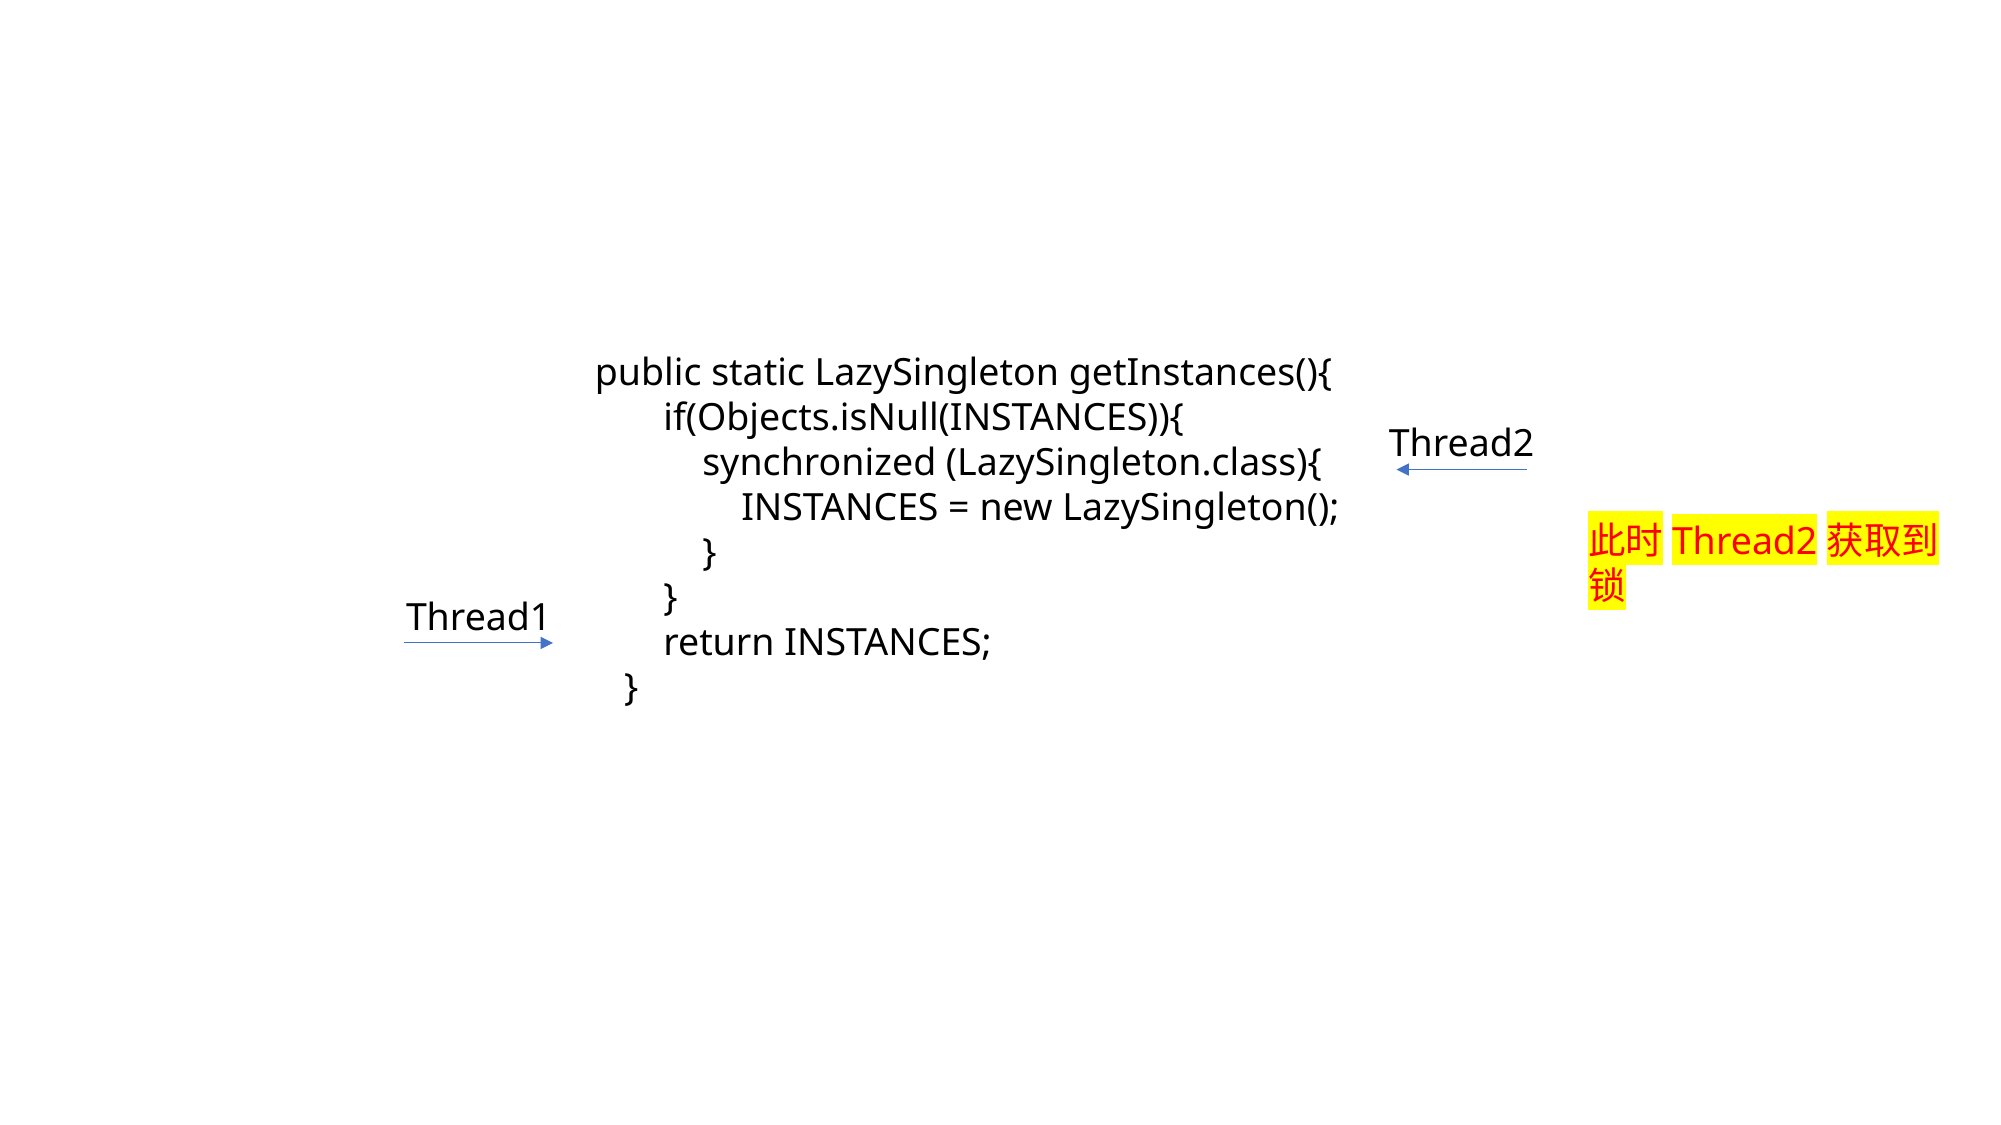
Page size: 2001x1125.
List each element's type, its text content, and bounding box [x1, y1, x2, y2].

text_box public static LazySingleton getInstances(){ if(Objects.isNull(INSTANCES)){ synchronized (LazySingleton.class){ INSTANCES = new LazySingleton(); } } return INSTANCES; } [570, 340, 1355, 716]
text_box 此时Thread2获取到锁 [1573, 509, 1971, 615]
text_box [396, 585, 561, 646]
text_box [1379, 411, 1544, 473]
